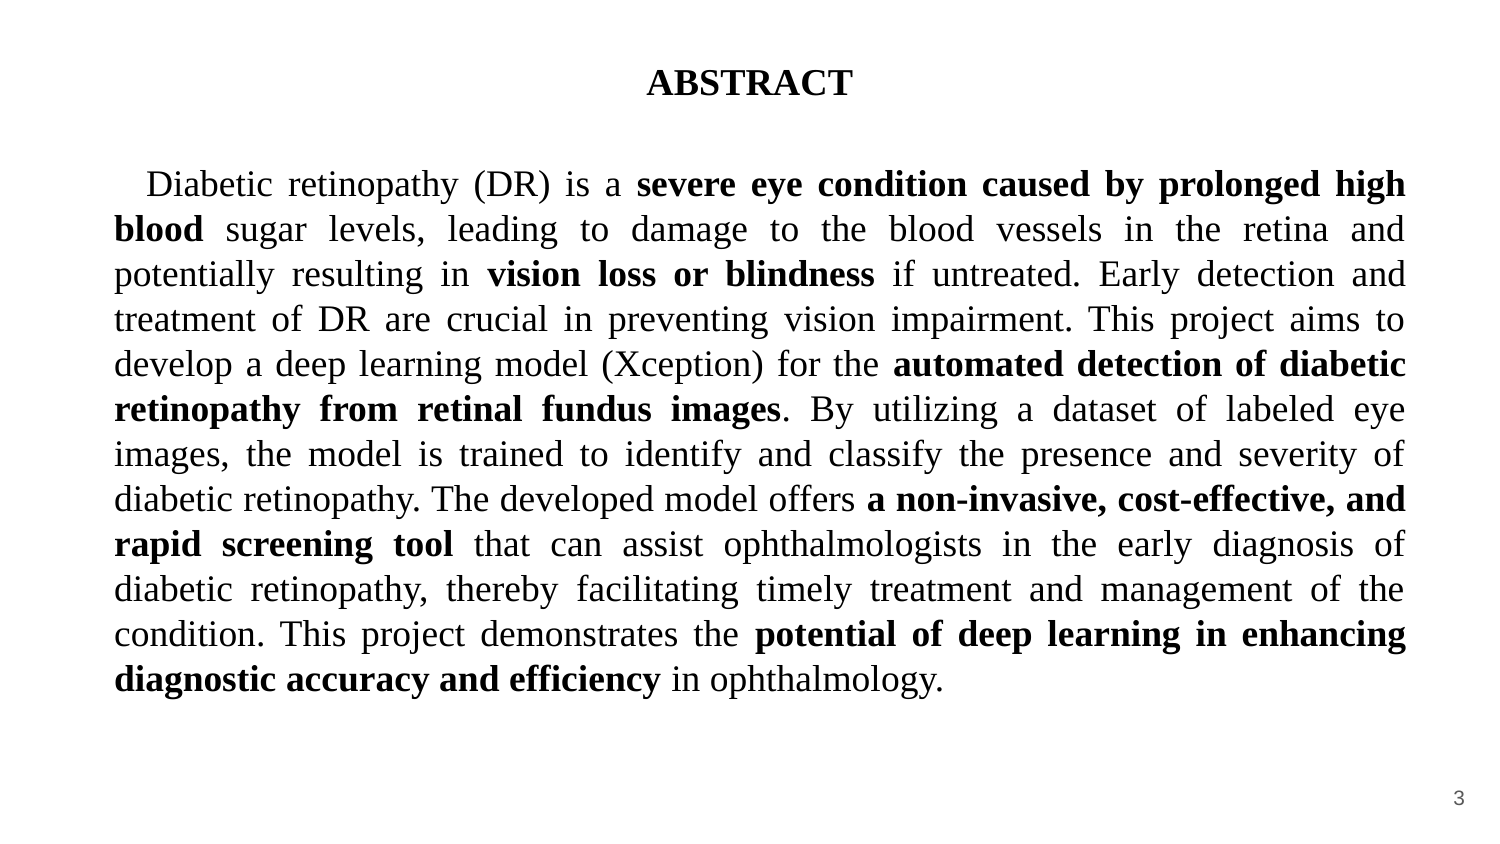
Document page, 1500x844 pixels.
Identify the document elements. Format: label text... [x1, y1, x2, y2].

subtitle Diabetic retinopathy (DR) is a severe eye condition caused by prolonged high blood sugar levels, leading to damage to the blood vessels in the retina and potentially resulting in vision loss or blindness if untreated. Early detection and treatment of DR are crucial in preventing vision impairment. This project aims to develop a deep learning model (Xception) for the automated detection of diabetic retinopathy from retinal fundus images. By utilizing a dataset of labeled eye images, the model is trained to identify and classify the presence and severity of diabetic retinopathy. The developed model offers a non-invasive, cost-effective, and rapid screening tool that can assist ophthalmologists in the early diagnosis of diabetic retinopathy, thereby facilitating timely treatment and management of the condition. This project demonstrates the potential of deep learning in enhancing diagnostic accuracy and efficiency in ophthalmology. [24, 144, 1422, 844]
slide_number 3 [1389, 764, 1480, 830]
title ABSTRACT [51, 41, 1449, 118]
